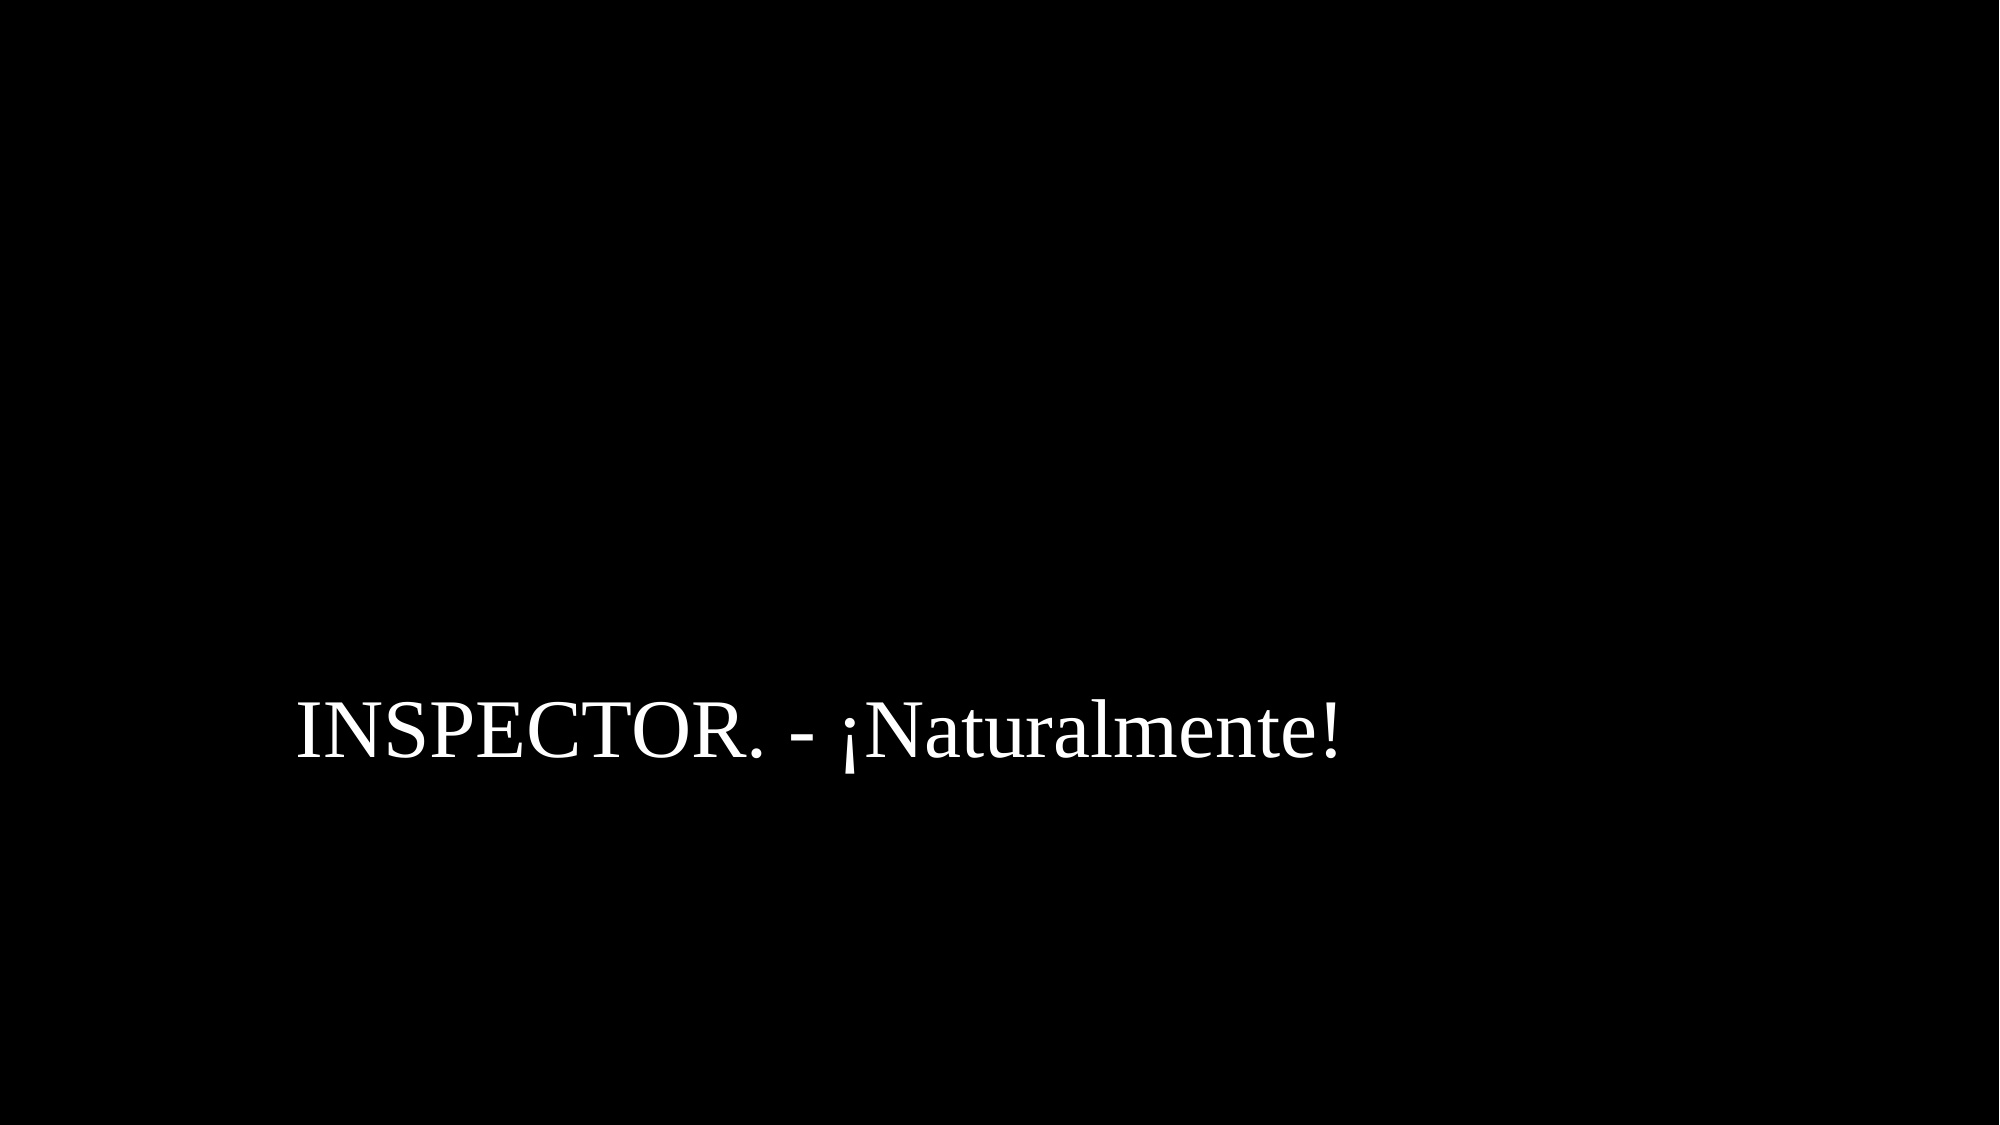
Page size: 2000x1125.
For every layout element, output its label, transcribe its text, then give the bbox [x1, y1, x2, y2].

text_box INSPECTOR. - ¡Naturalmente! [280, 666, 1448, 827]
